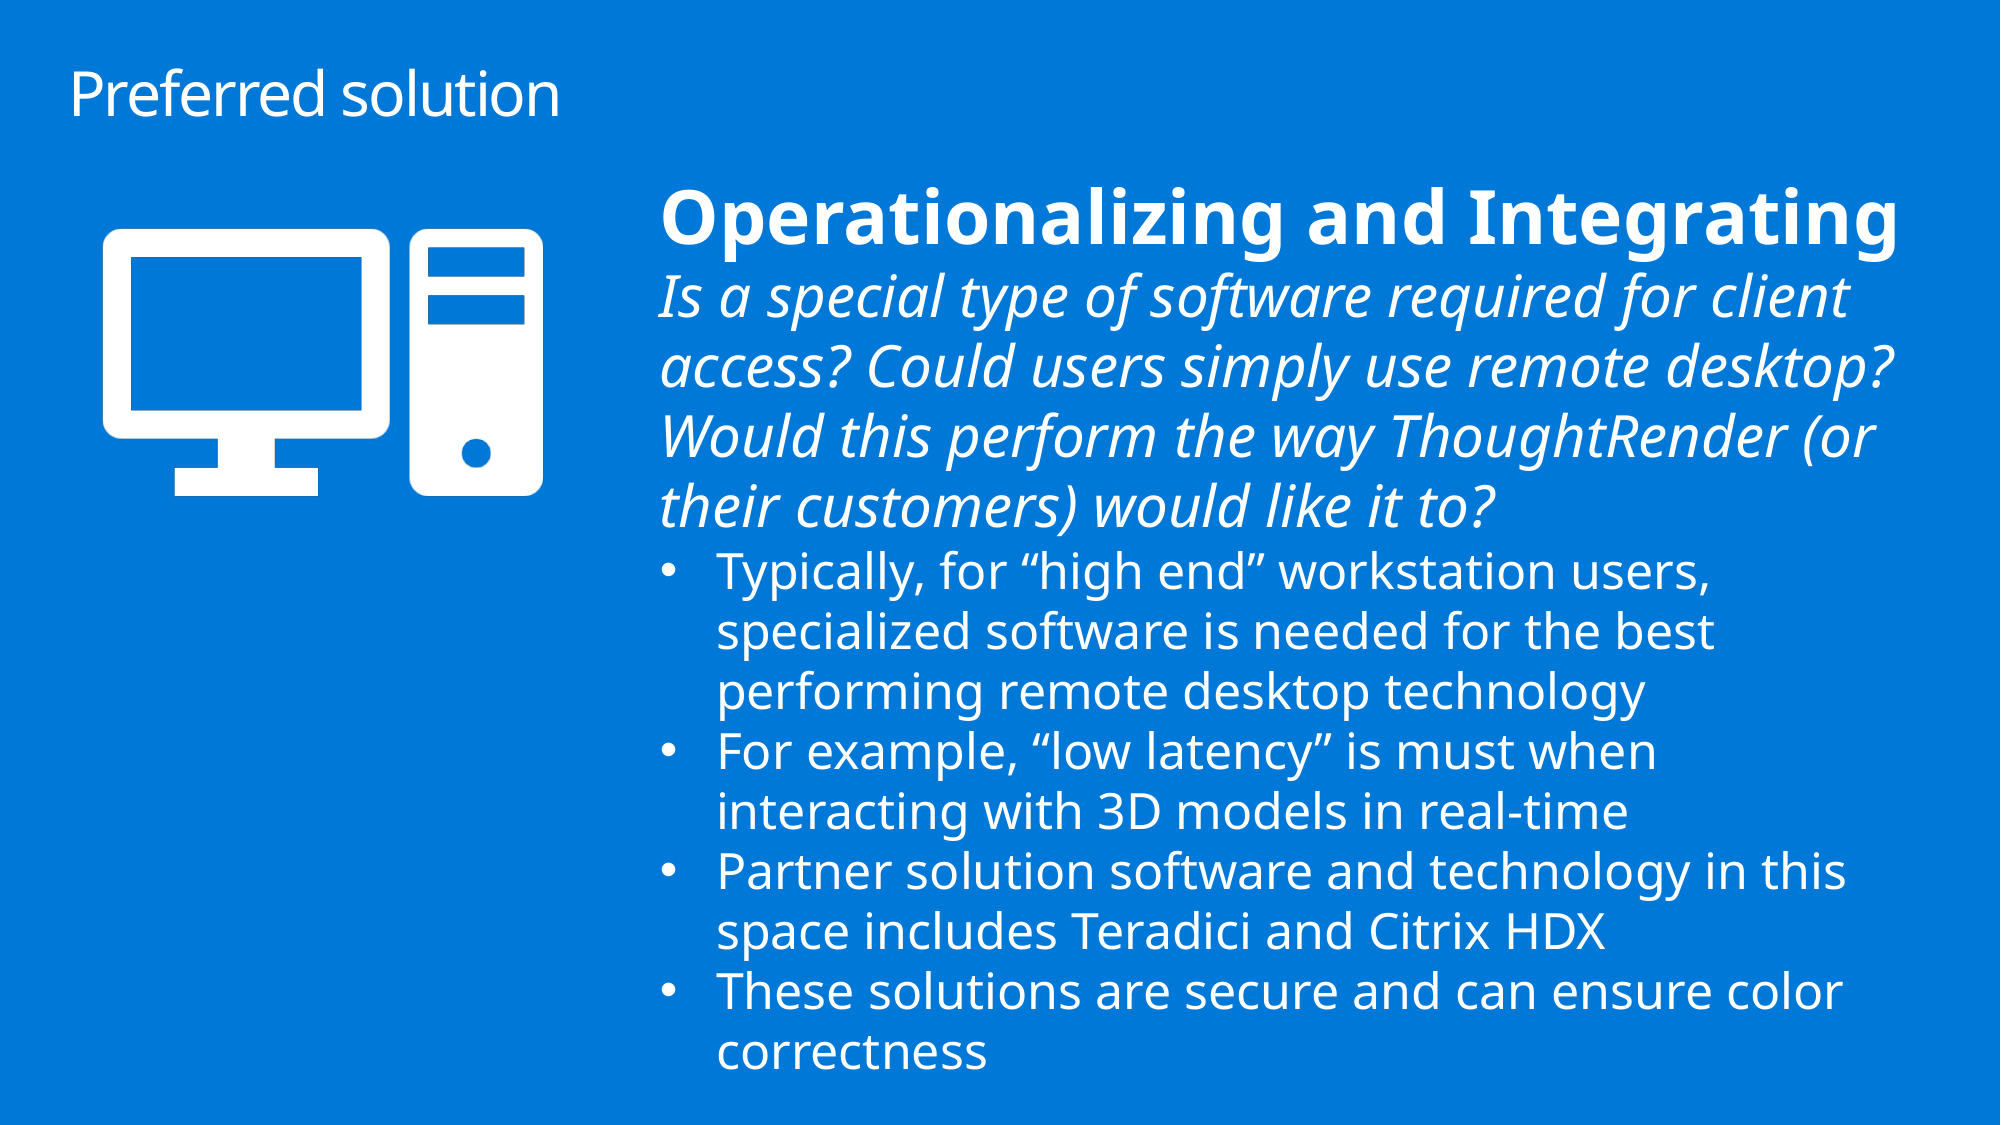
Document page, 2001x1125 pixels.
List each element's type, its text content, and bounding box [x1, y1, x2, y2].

picture [93, 132, 553, 592]
text_box Operationalizing and Integrating Is a special type of software required for client access? Could users simply use remote desktop? Would this perform the way ThoughtRender (or their customers) would like it to? Typically, for “high end” workstation users, specialized software is needed for the best performing remote desktop technology For example, “low latency” is must when interacting with 3D models in real-time Partner solution software and technology in this space includes Teradici and Citrix HDX These solutions are secure and can ensure color correctness [637, 151, 1943, 1125]
title Preferred solution [44, 47, 1957, 196]
